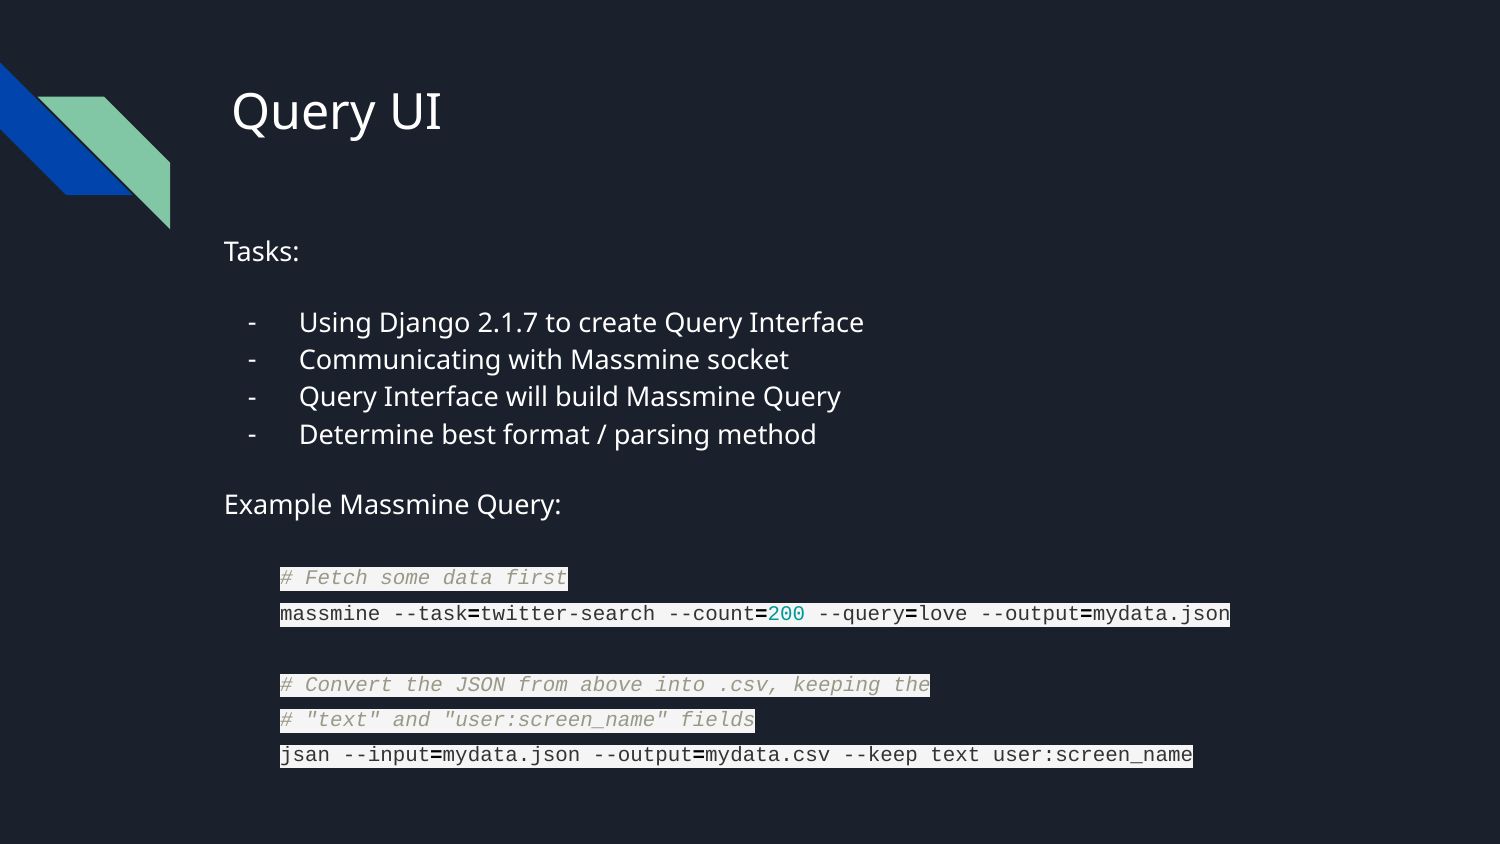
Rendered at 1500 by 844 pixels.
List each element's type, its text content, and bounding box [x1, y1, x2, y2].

list Tasks: Using Django 2.1.7 to create Query Interface Communicating with Massmine socket Query Interface will build Massmine Query Determine best format / parsing method Example Massmine Query: # Fetch some data first massmine --task=twitter-search --count=200 --query=love --output=mydata.json # Convert the JSON from above into .csv, keeping the # "text" and "user:screen_name" fields jsan --input=mydata.json --output=mydata.csv --keep text user:screen_name [208, 214, 1364, 775]
title Query UI [216, 64, 1372, 215]
